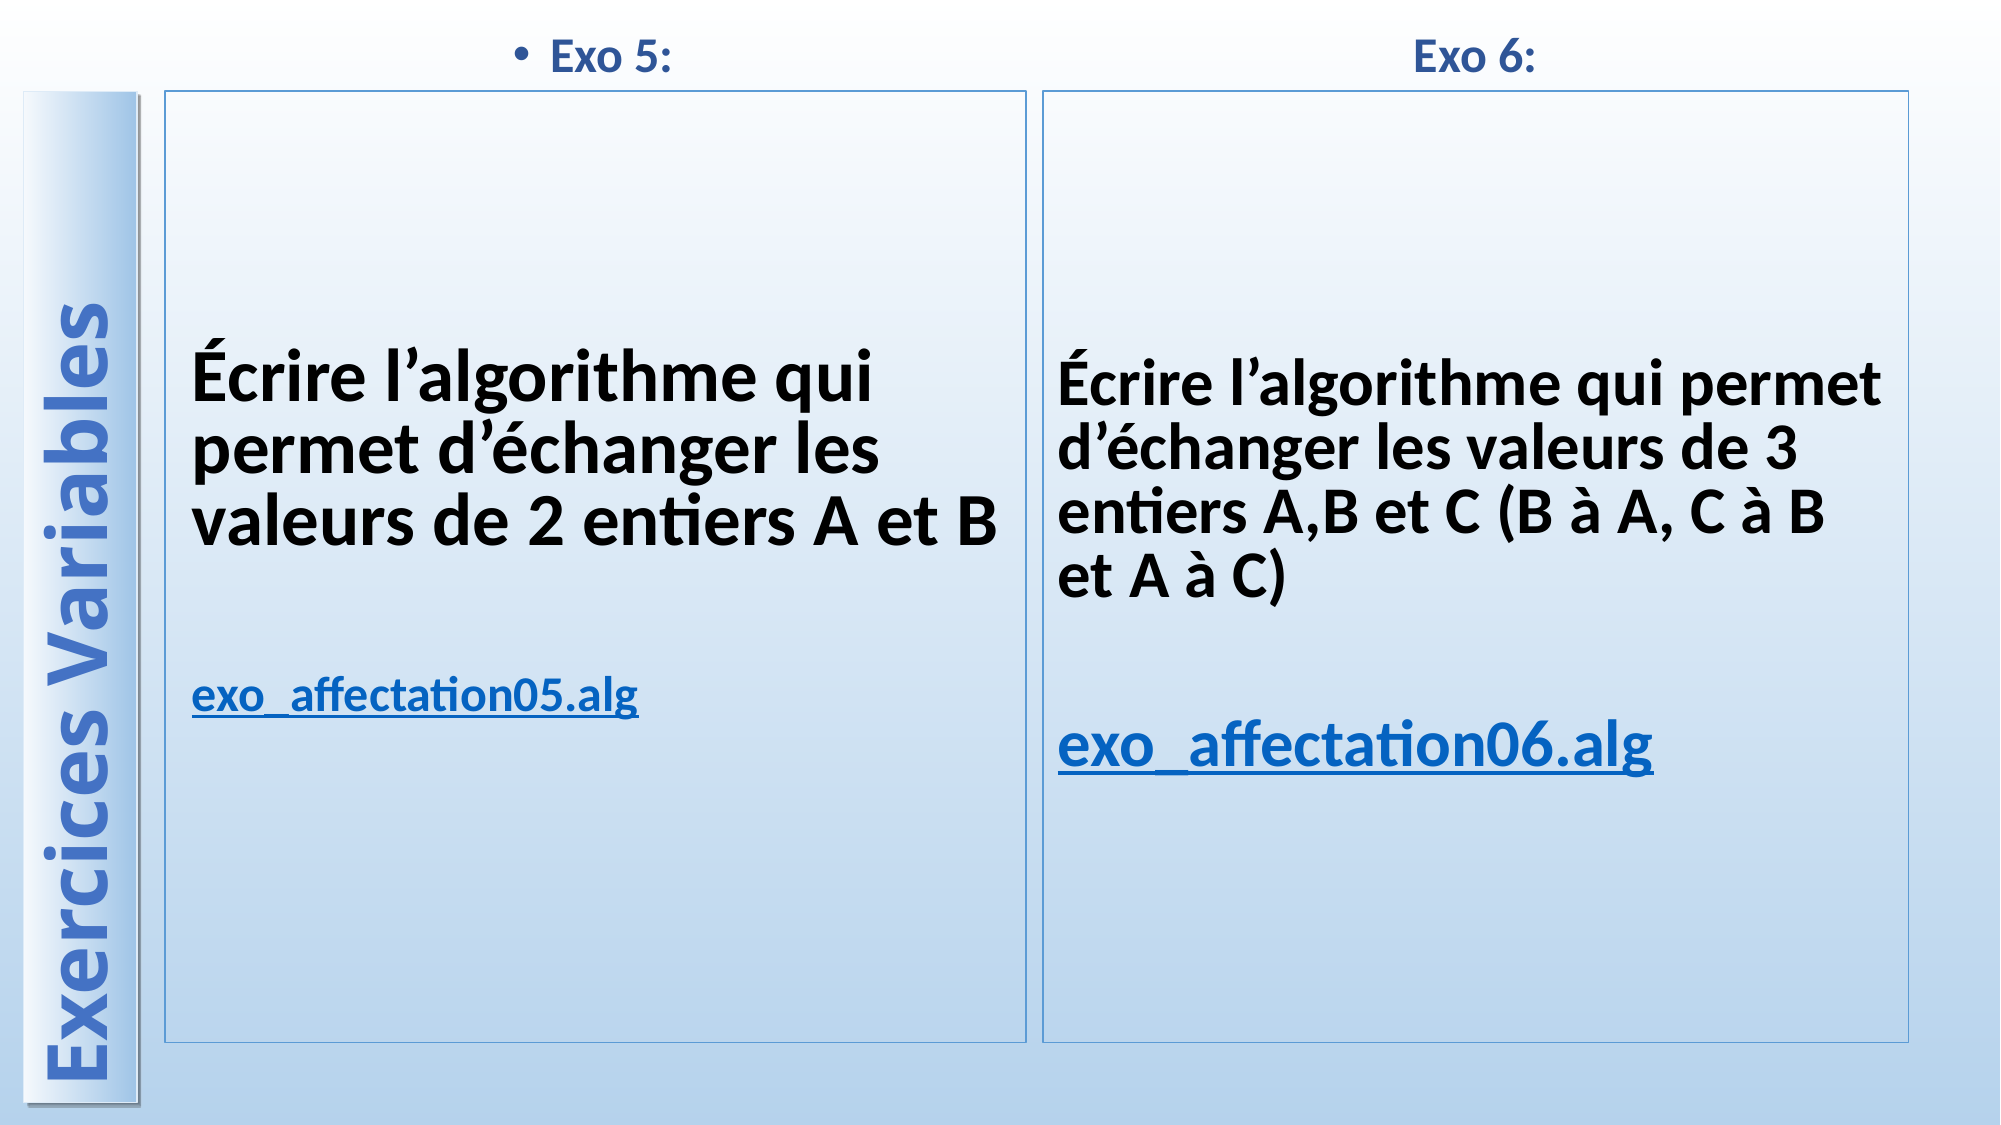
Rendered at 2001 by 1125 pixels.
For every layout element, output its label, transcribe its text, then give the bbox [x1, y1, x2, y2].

text_box Exercices Variables [23, 91, 138, 1103]
text_box Exo 5: [168, 15, 1030, 91]
text_box Écrire l’algorithme qui permet d’échanger les valeurs de 3 entiers A,B et C (B à A, C à B et A à C) exo_affectation06.alg [1042, 91, 1909, 1043]
text_box Écrire l’algorithme qui permet d’échanger les valeurs de 2 entiers A et B exo_affectation05.alg [164, 91, 1026, 1043]
text_box Exo 6: [1042, 15, 1909, 91]
